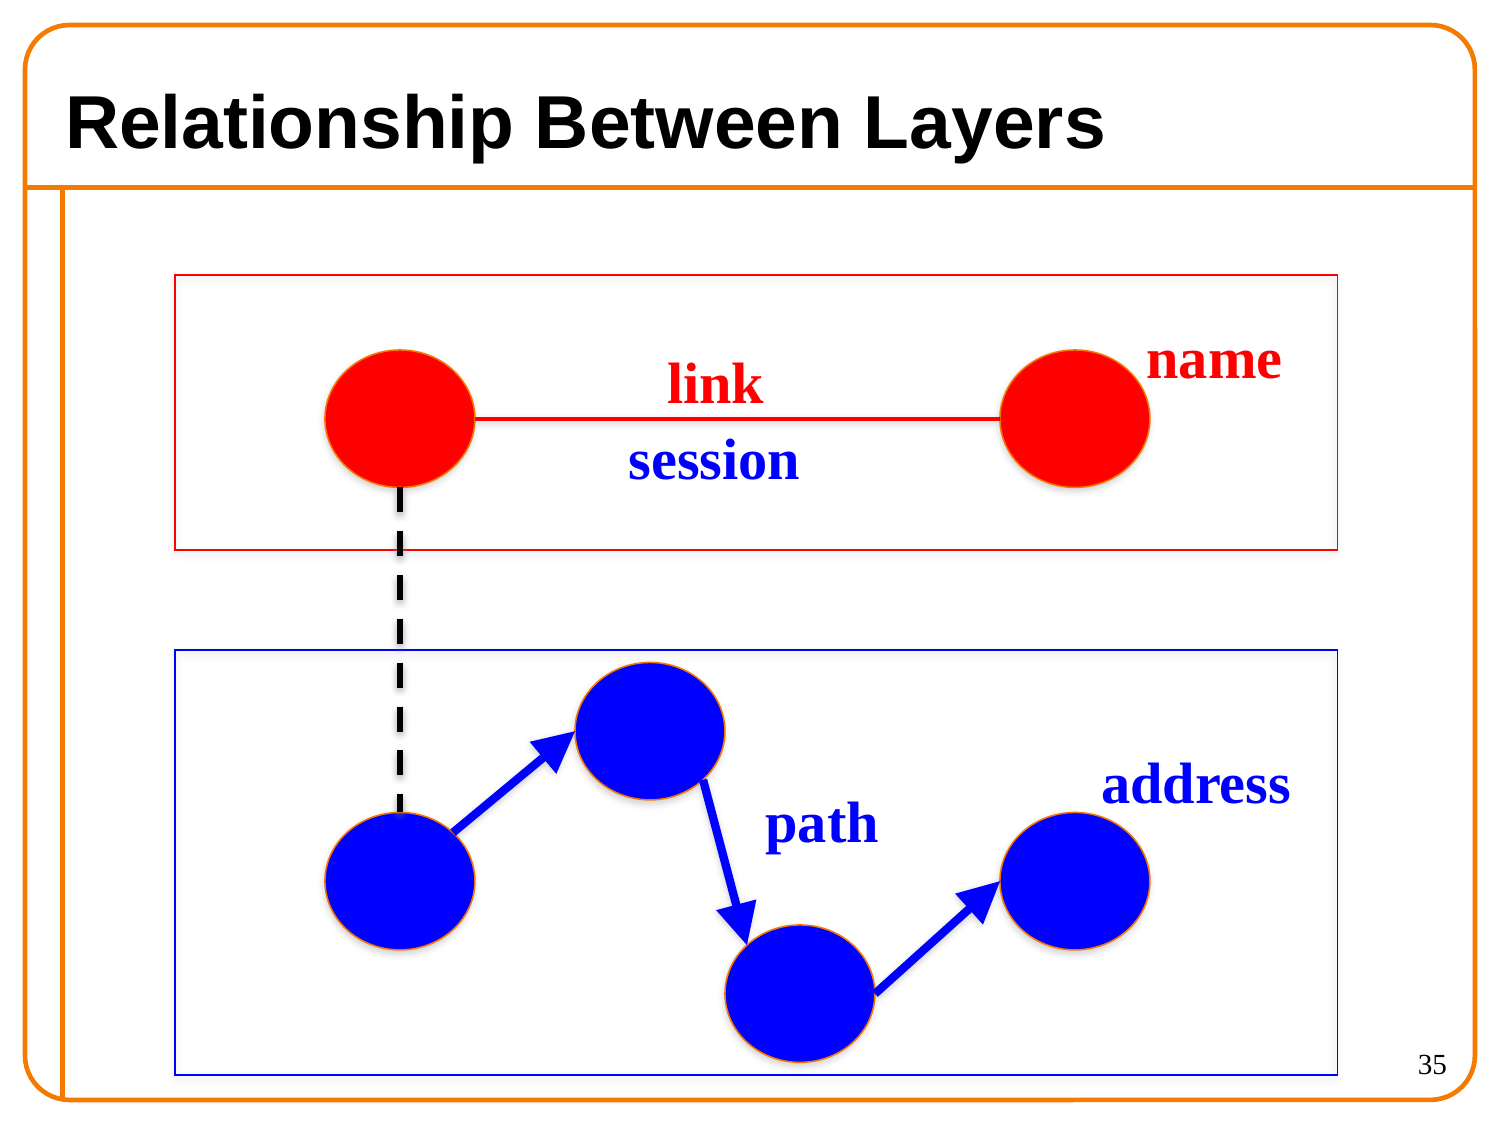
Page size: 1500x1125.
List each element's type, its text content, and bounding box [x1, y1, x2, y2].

text_box name [1131, 312, 1298, 398]
title Relationship Between Layers [50, 62, 1374, 175]
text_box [642, 840, 808, 885]
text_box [874, 881, 1001, 994]
text_box [174, 275, 1338, 550]
text_box link [652, 338, 780, 414]
text_box path [750, 776, 895, 862]
text_box session [613, 428, 816, 499]
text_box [463, 720, 565, 843]
text_box [174, 650, 1338, 1075]
slide_number 35 [1312, 1037, 1463, 1101]
text_box address [1086, 737, 1307, 823]
